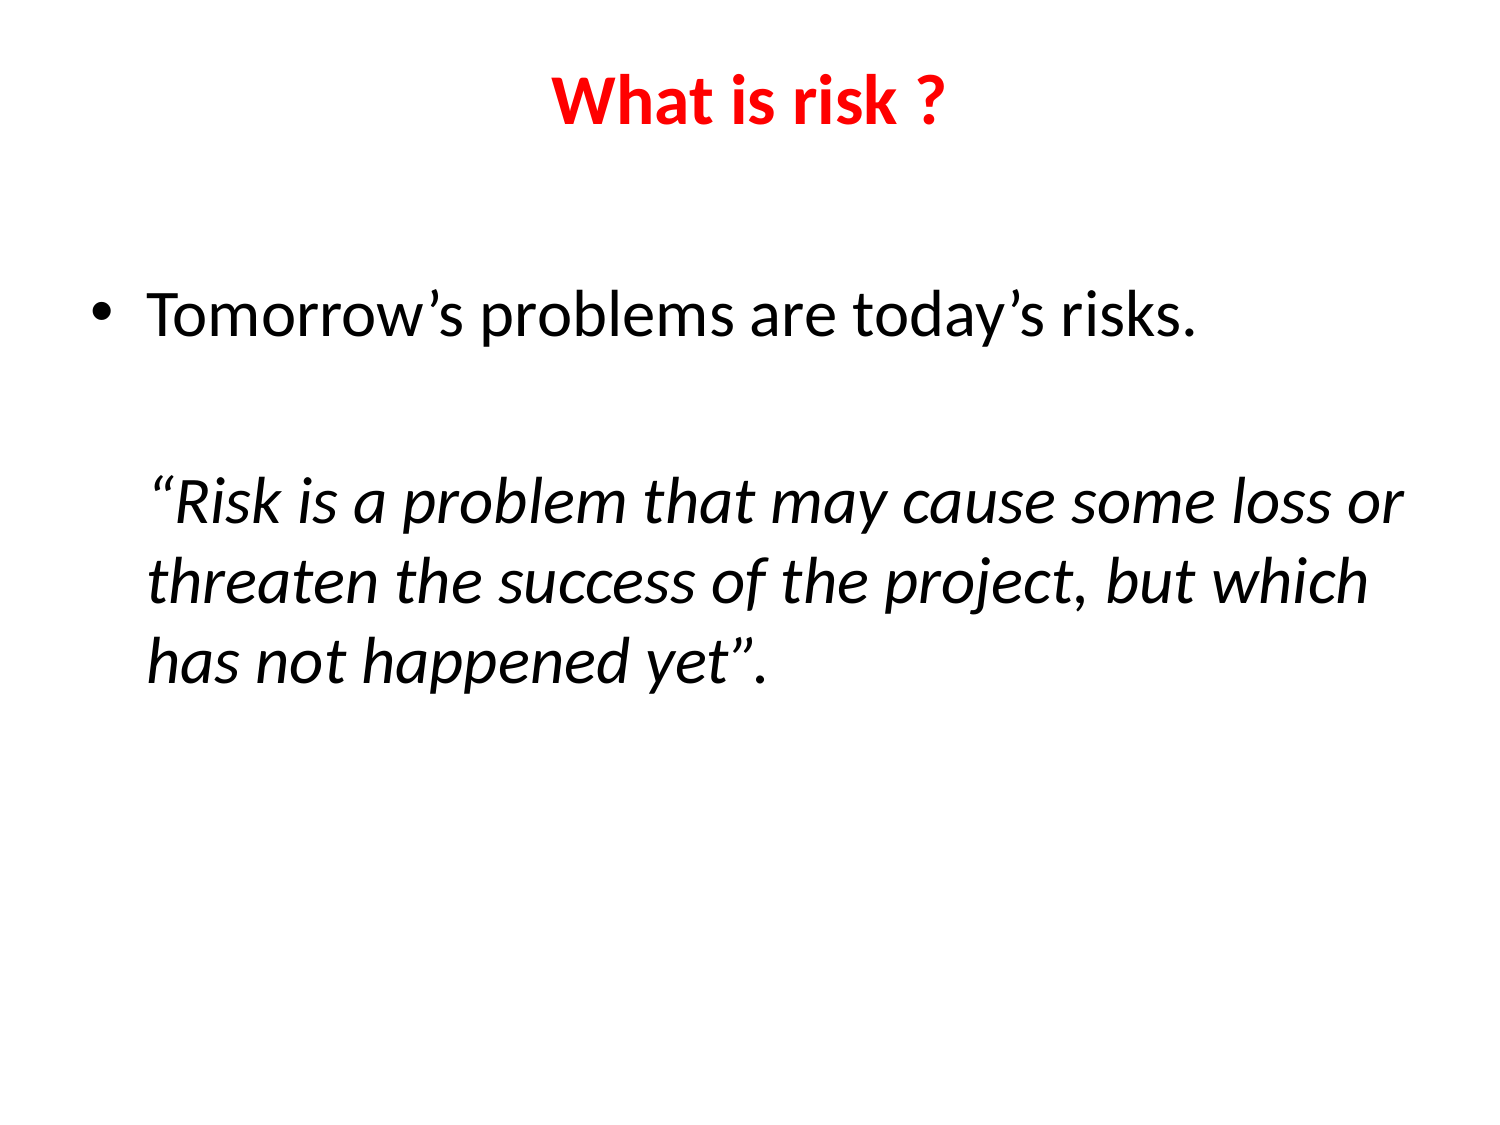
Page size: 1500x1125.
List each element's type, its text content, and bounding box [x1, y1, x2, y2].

title What is risk ? [75, 45, 1425, 233]
list Tomorrow’s problems are today’s risks. “Risk is a problem that may cause some loss or threaten the success of the project, but which has not happened yet”. [75, 262, 1425, 1005]
